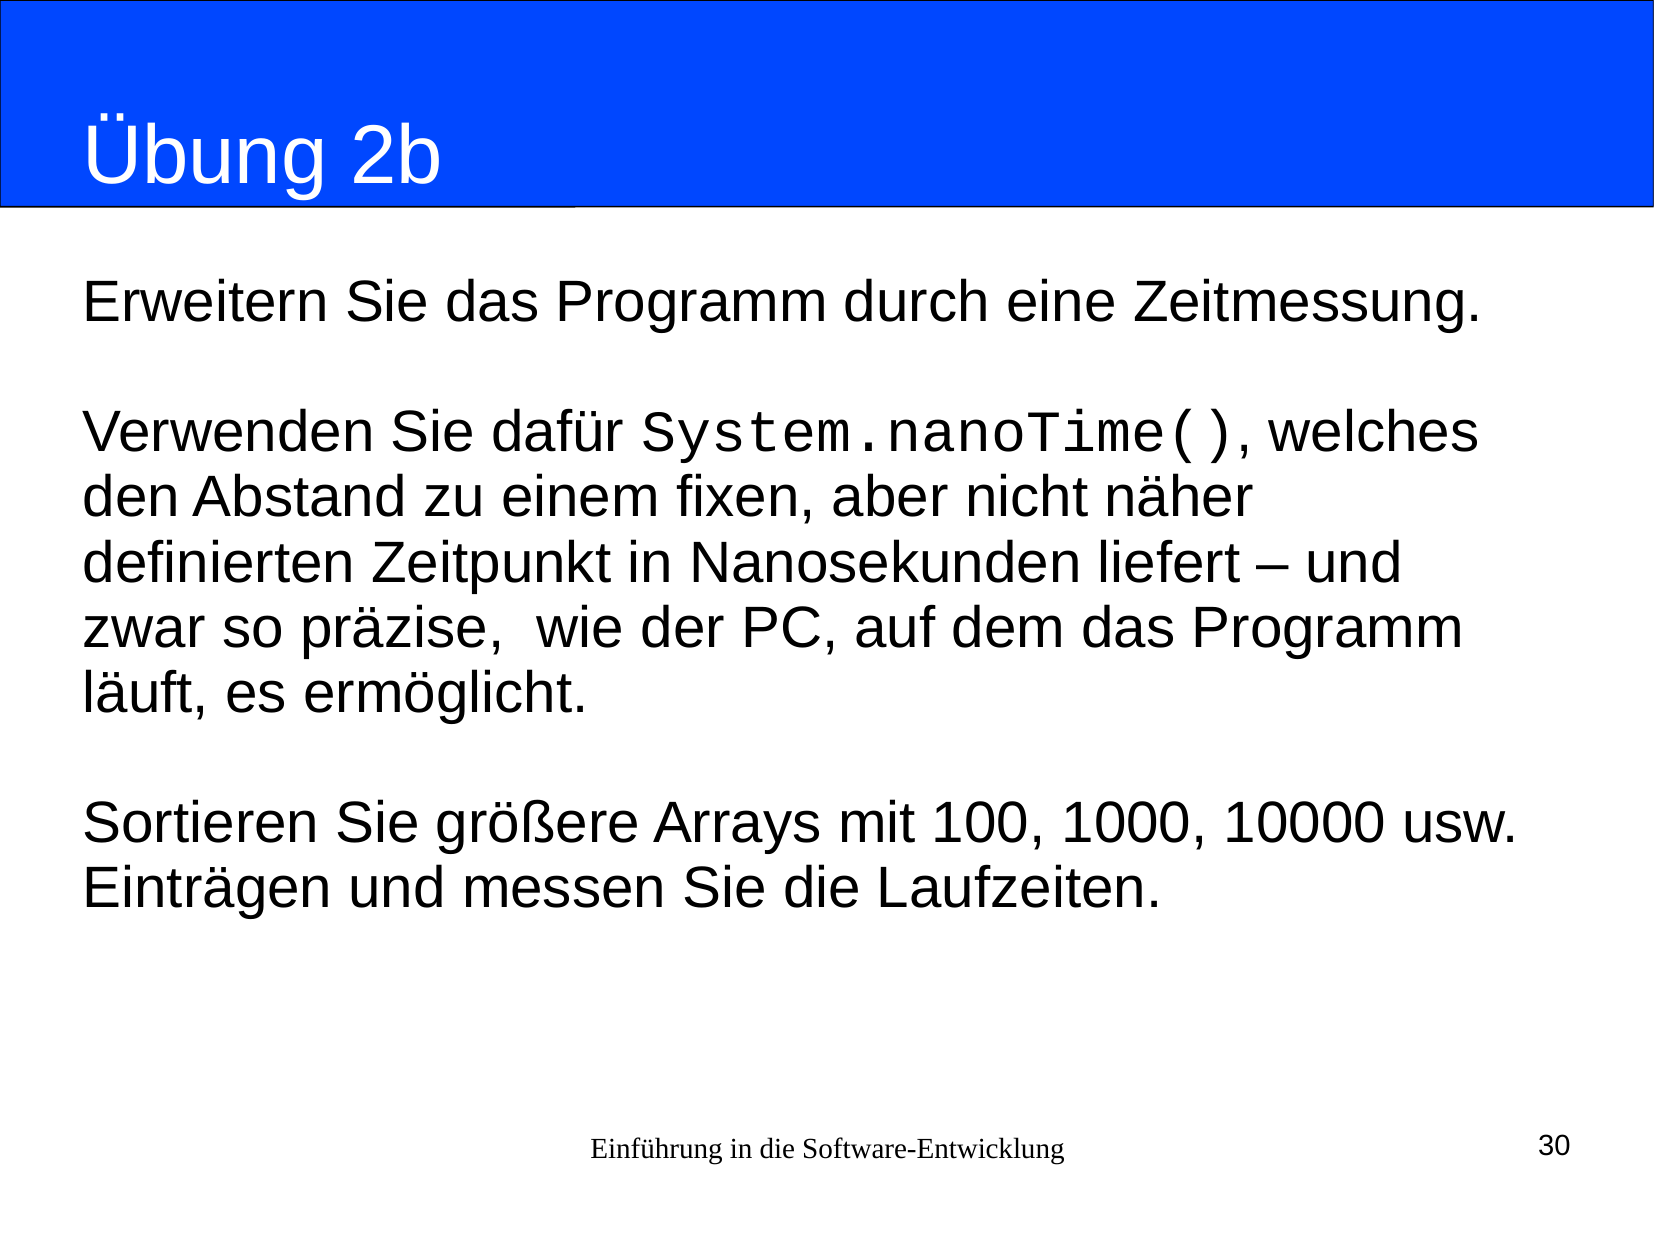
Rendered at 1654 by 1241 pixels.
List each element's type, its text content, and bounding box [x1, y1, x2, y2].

subtitle Erweitern Sie das Programm durch eine Zeitmessung. Verwenden Sie dafür System.nanoTime(), welches den Abstand zu einem fixen, aber nicht näher definierten Zeitpunkt in Nanosekunden liefert – und zwar so präzise, wie der PC, auf dem das Programm läuft, es ermöglicht. Sortieren Sie größere Arrays mit 100, 1000, 10000 usw. Einträgen und messen Sie die Laufzeiten. [82, 265, 1572, 1085]
slide_number 30 [1185, 1129, 1571, 1216]
footer Einführung in die Software-Entwicklung [565, 1129, 1090, 1216]
title Übung 2b [82, 49, 1571, 257]
text_box [0, 0, 1654, 207]
